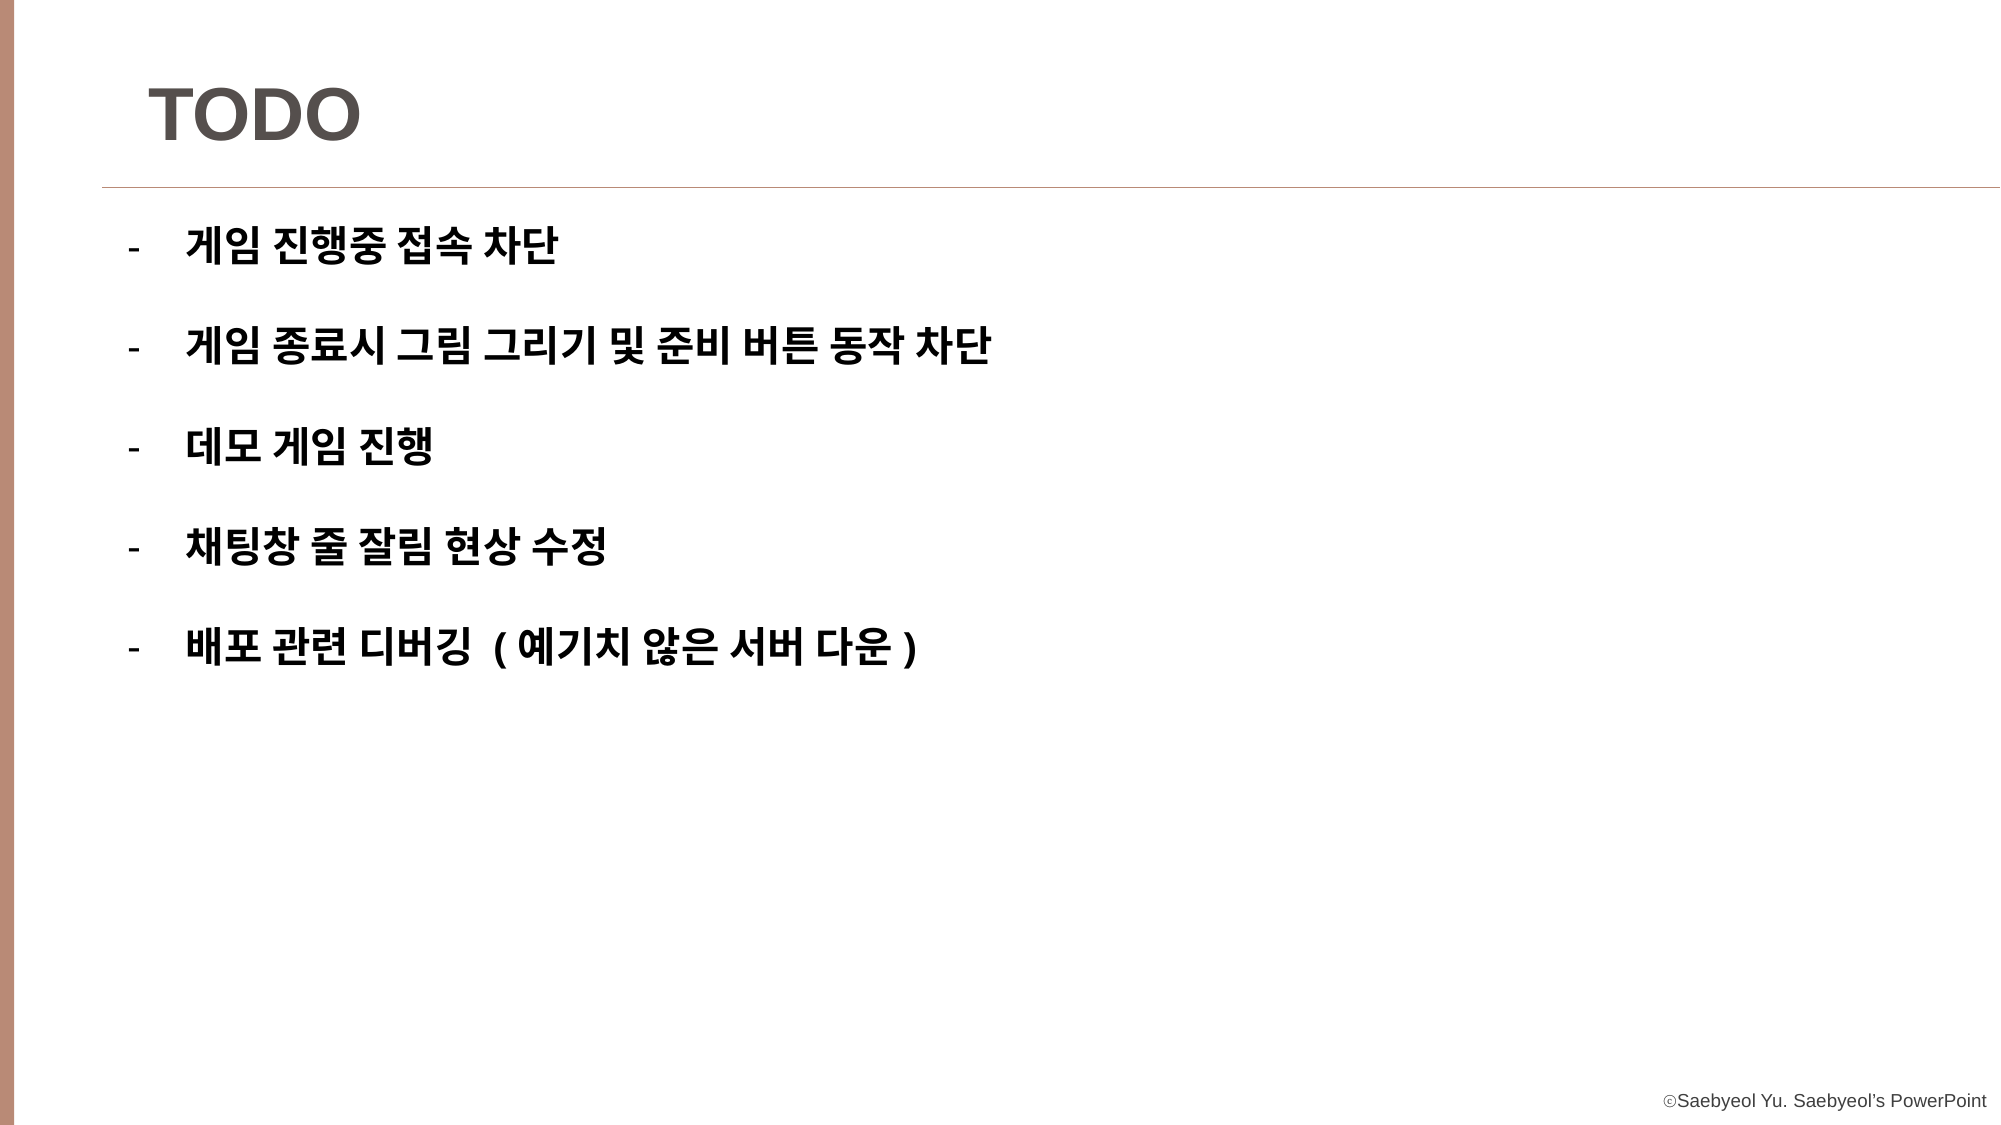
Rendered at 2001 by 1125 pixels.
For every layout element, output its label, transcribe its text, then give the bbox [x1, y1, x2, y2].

text_box TODO [133, 57, 949, 163]
text_box [0, 0, 15, 1125]
text_box 게임 진행중 접속 차단 게임 종료시 그림 그리기 및 준비 버튼 동작 차단 데모 게임 진행 채팅창 줄 잘림 현상 수정 배포 관련 디버깅 (예기치 않은 서버 다운) [95, 205, 1283, 686]
